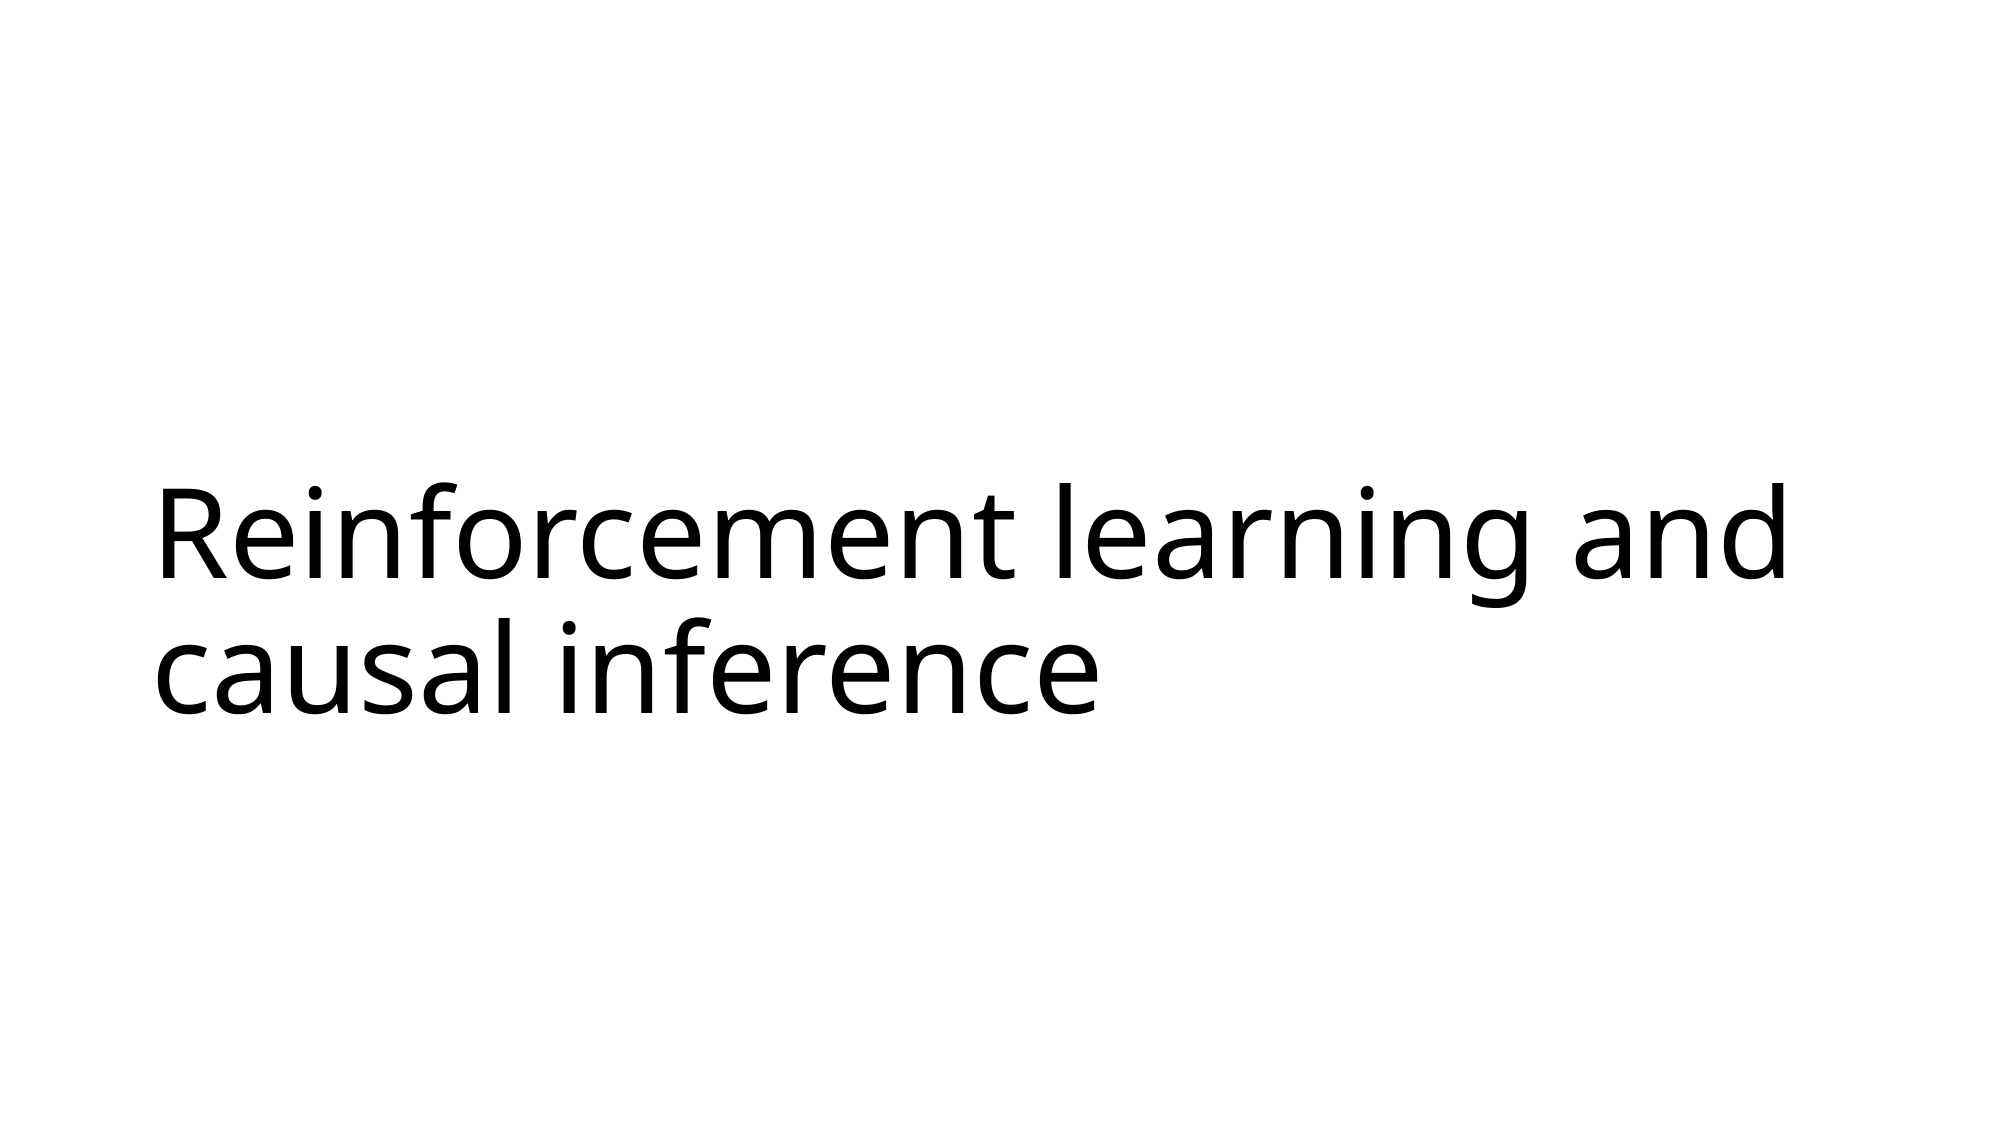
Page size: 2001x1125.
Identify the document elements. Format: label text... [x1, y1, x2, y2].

title Reinforcement learning and causal inference [136, 280, 1862, 749]
